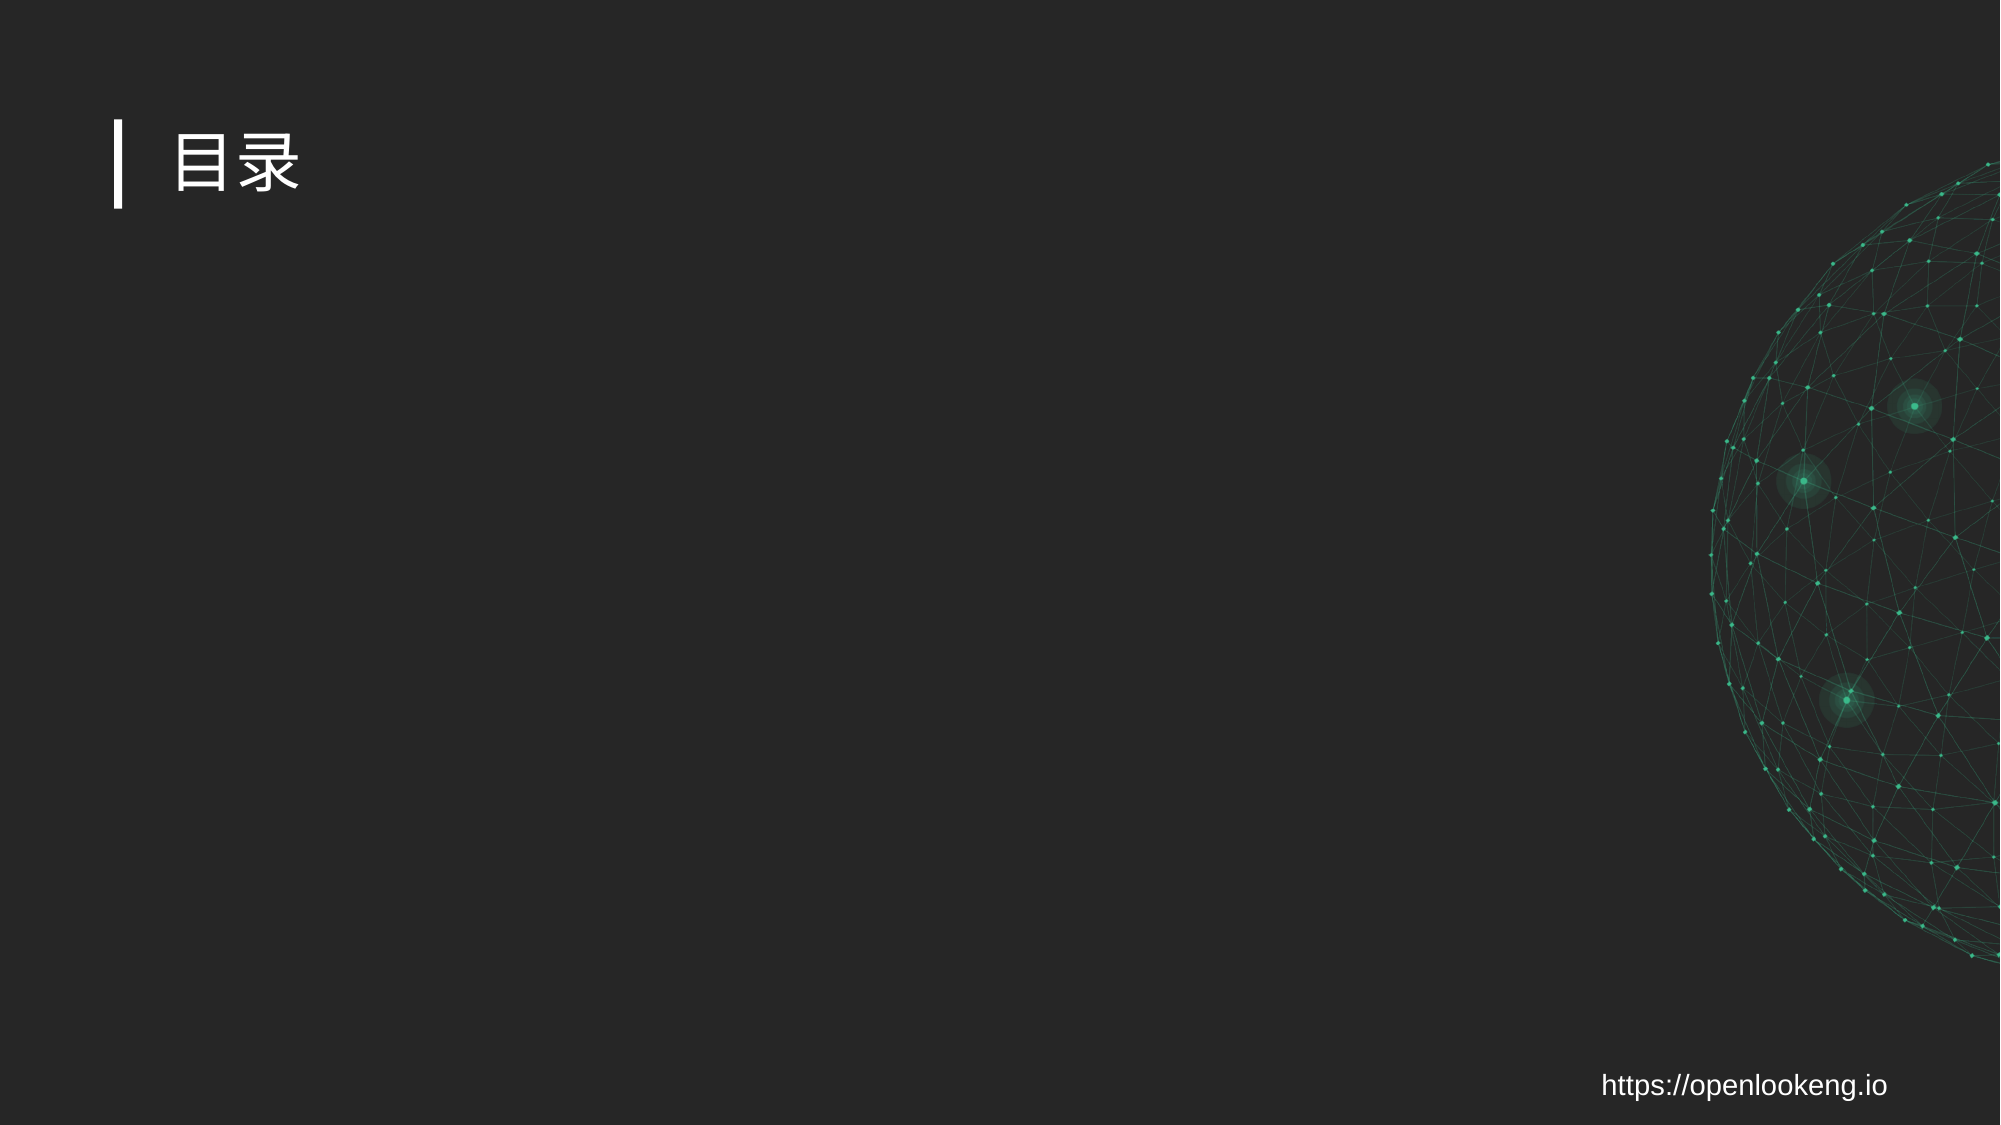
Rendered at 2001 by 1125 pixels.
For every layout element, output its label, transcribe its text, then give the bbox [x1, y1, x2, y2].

picture [1709, 162, 2000, 963]
list 目录 [153, 120, 1000, 209]
